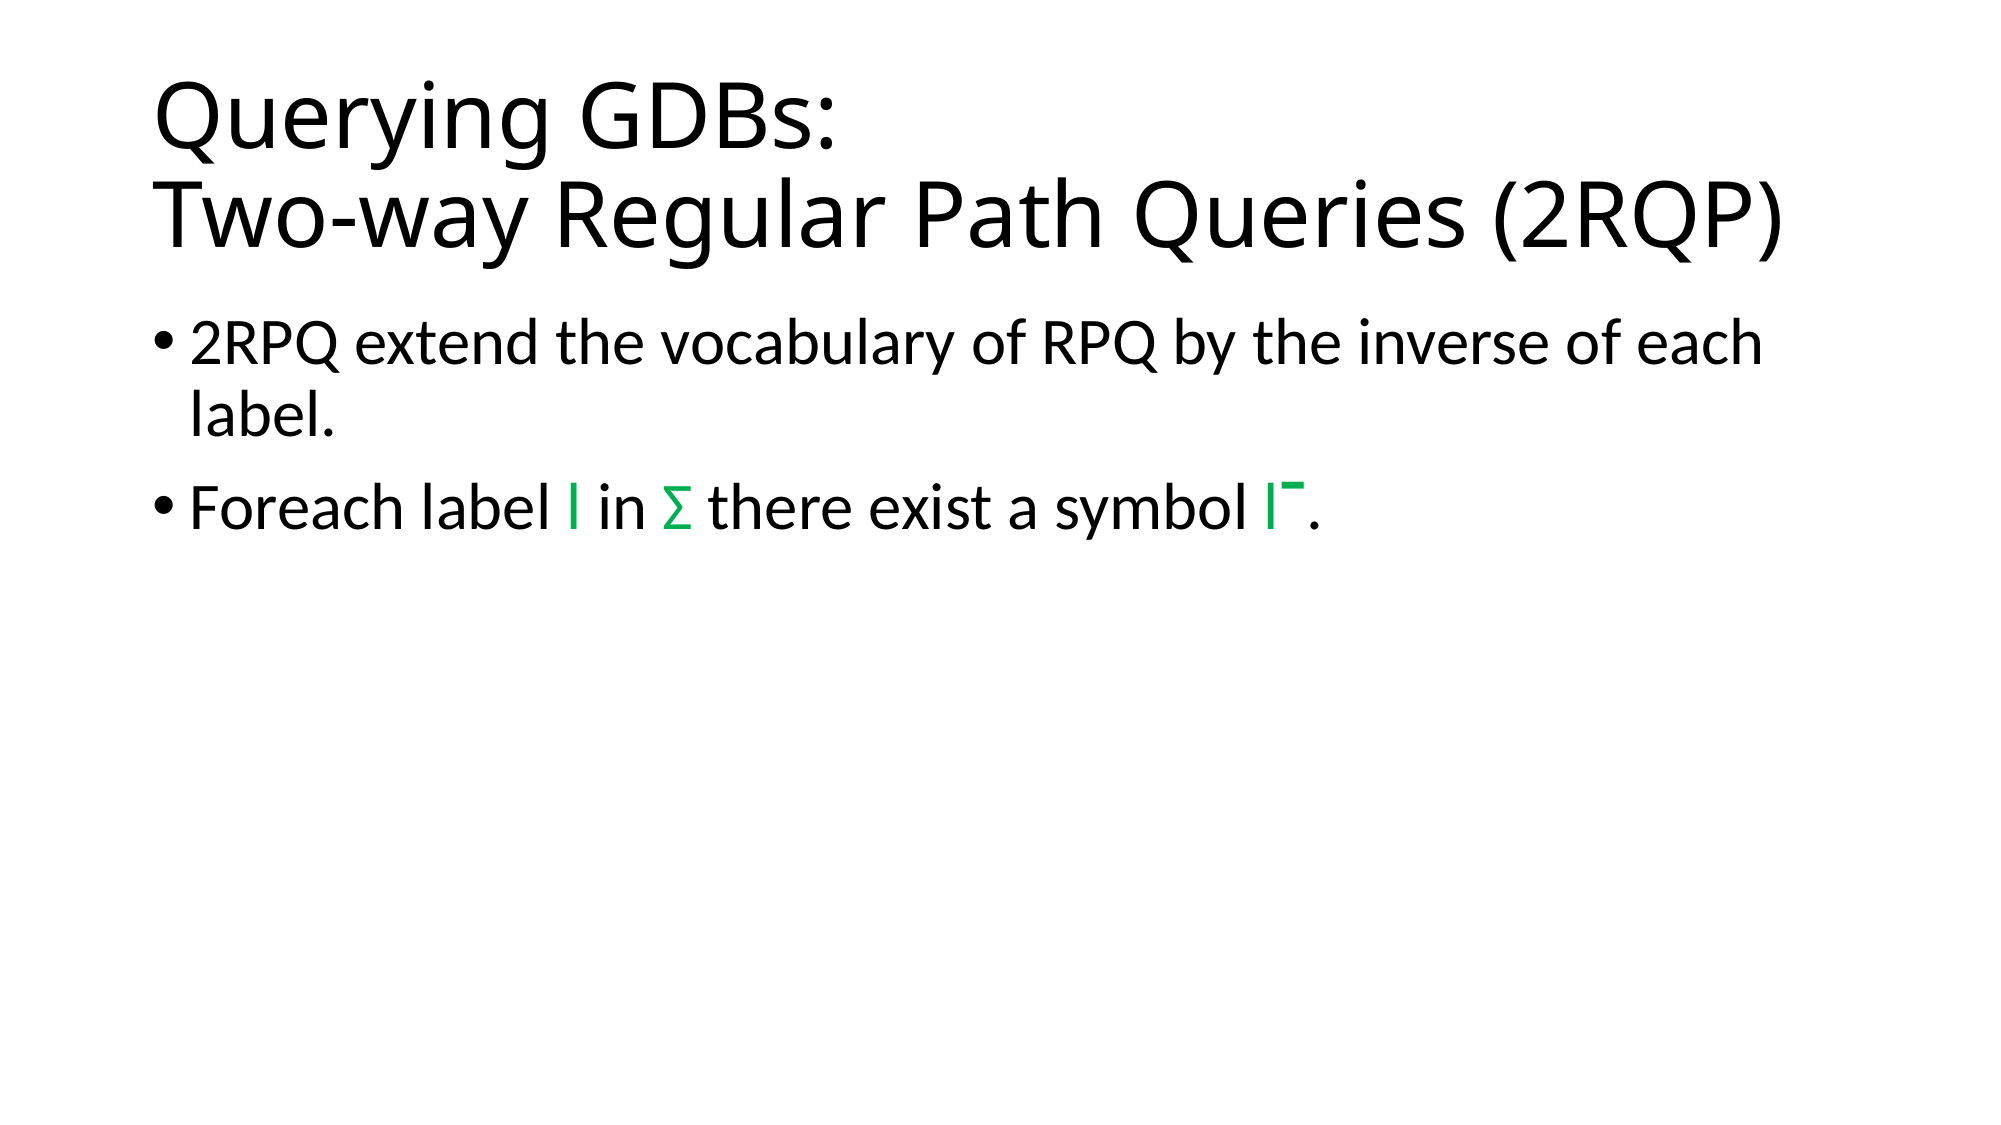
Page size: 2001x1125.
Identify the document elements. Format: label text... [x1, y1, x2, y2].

title Querying GDBs: Two-way Regular Path Queries (2RQP) [137, 59, 1863, 278]
list 2RPQ extend the vocabulary of RPQ by the inverse of each label. Foreach label l in Σ there exist a symbol lˉ. [137, 299, 1863, 1014]
